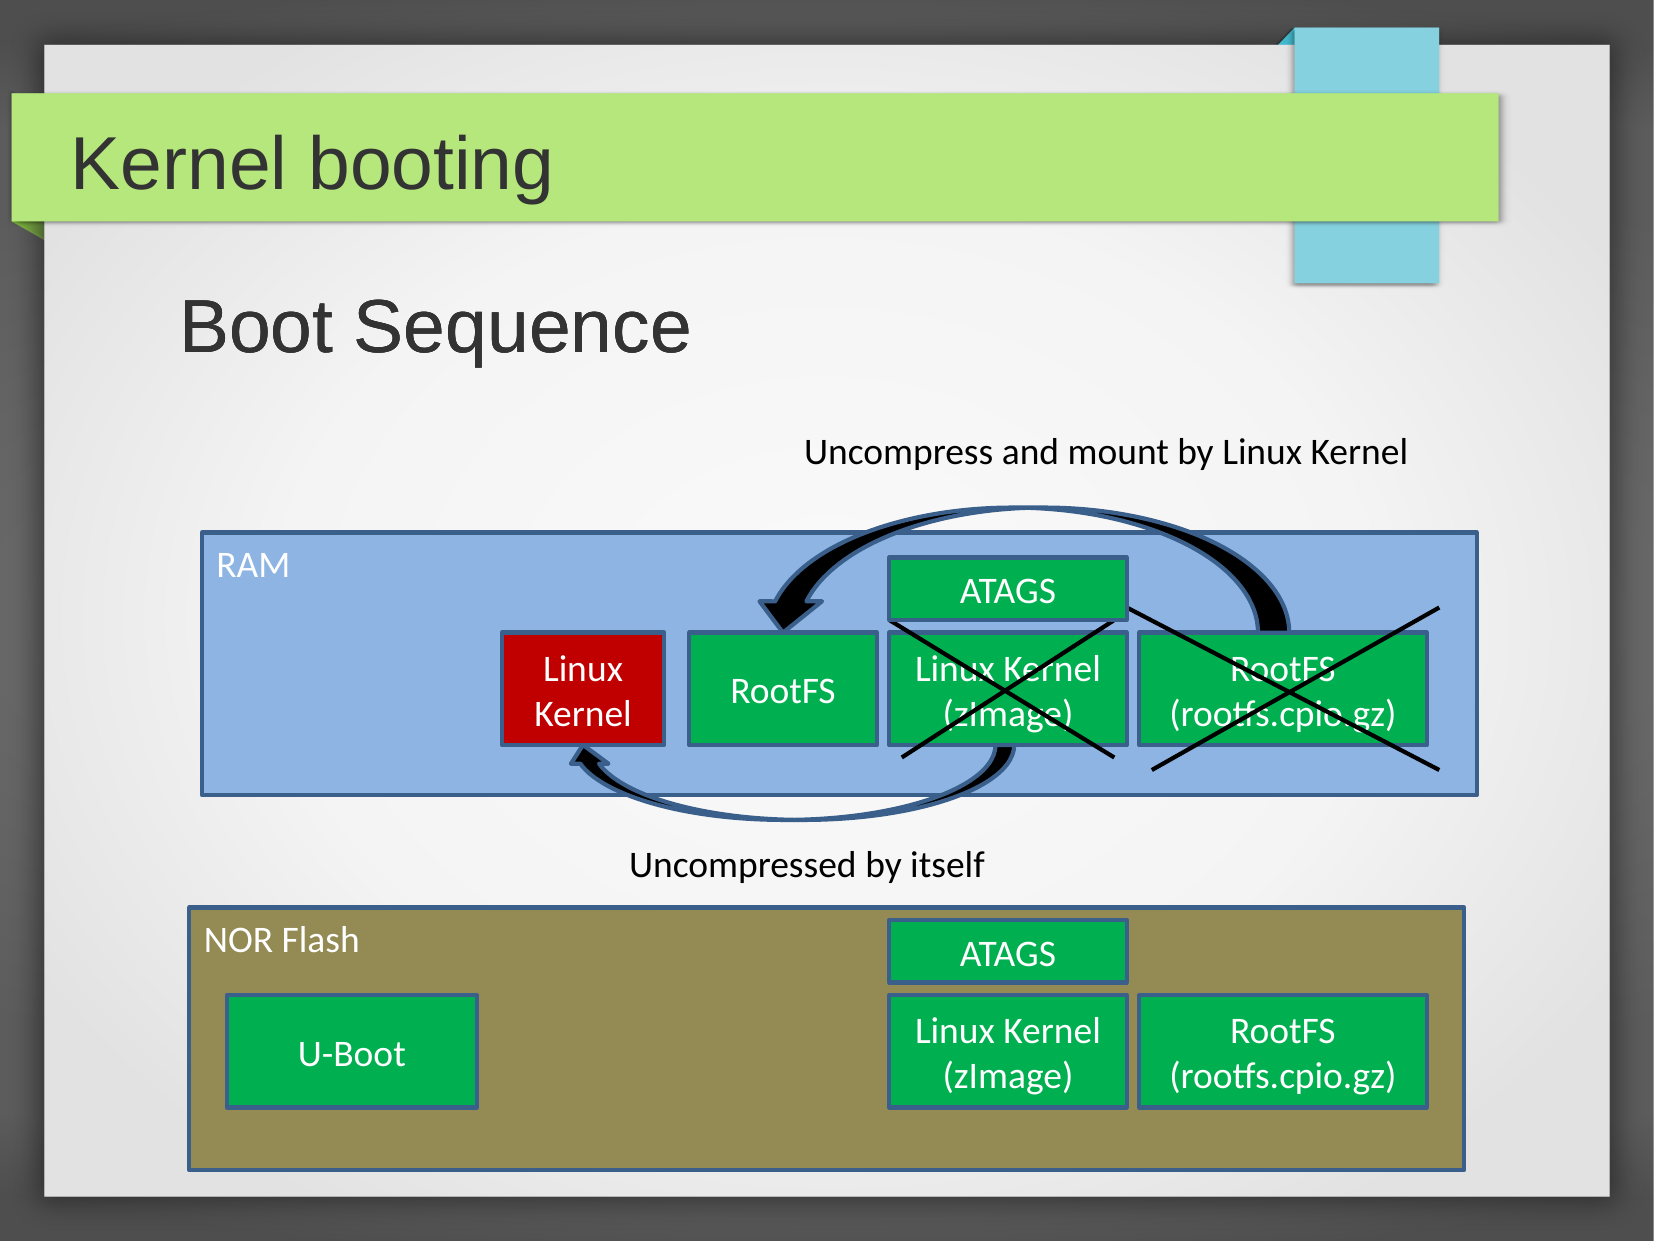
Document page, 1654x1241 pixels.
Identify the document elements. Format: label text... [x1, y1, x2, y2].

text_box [1126, 607, 1440, 771]
text_box U-Boot [225, 993, 479, 1110]
text_box [757, 505, 1286, 635]
text_box Linux Kernel [500, 630, 666, 747]
text_box RootFS [687, 630, 879, 747]
picture [0, 0, 1654, 1241]
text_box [888, 619, 1115, 758]
text_box Boot Sequence [164, 270, 940, 420]
text_box [569, 742, 1008, 823]
text_box NOR Flash [187, 905, 1466, 1172]
text_box Linux Kernel (zImage) [887, 993, 1129, 1110]
text_box RAM [200, 530, 1248, 797]
text_box Uncompressed by itself [614, 832, 1015, 893]
text_box RootFS (rootfs.cpio.gz) [1137, 993, 1429, 1110]
text_box RAM [964, 530, 1479, 797]
text_box ATAGS [887, 918, 1129, 985]
text_box ATAGS [887, 555, 1129, 622]
text_box Uncompress and mount by Linux Kernel [789, 420, 1427, 480]
title Kernel booting [70, 106, 1229, 213]
